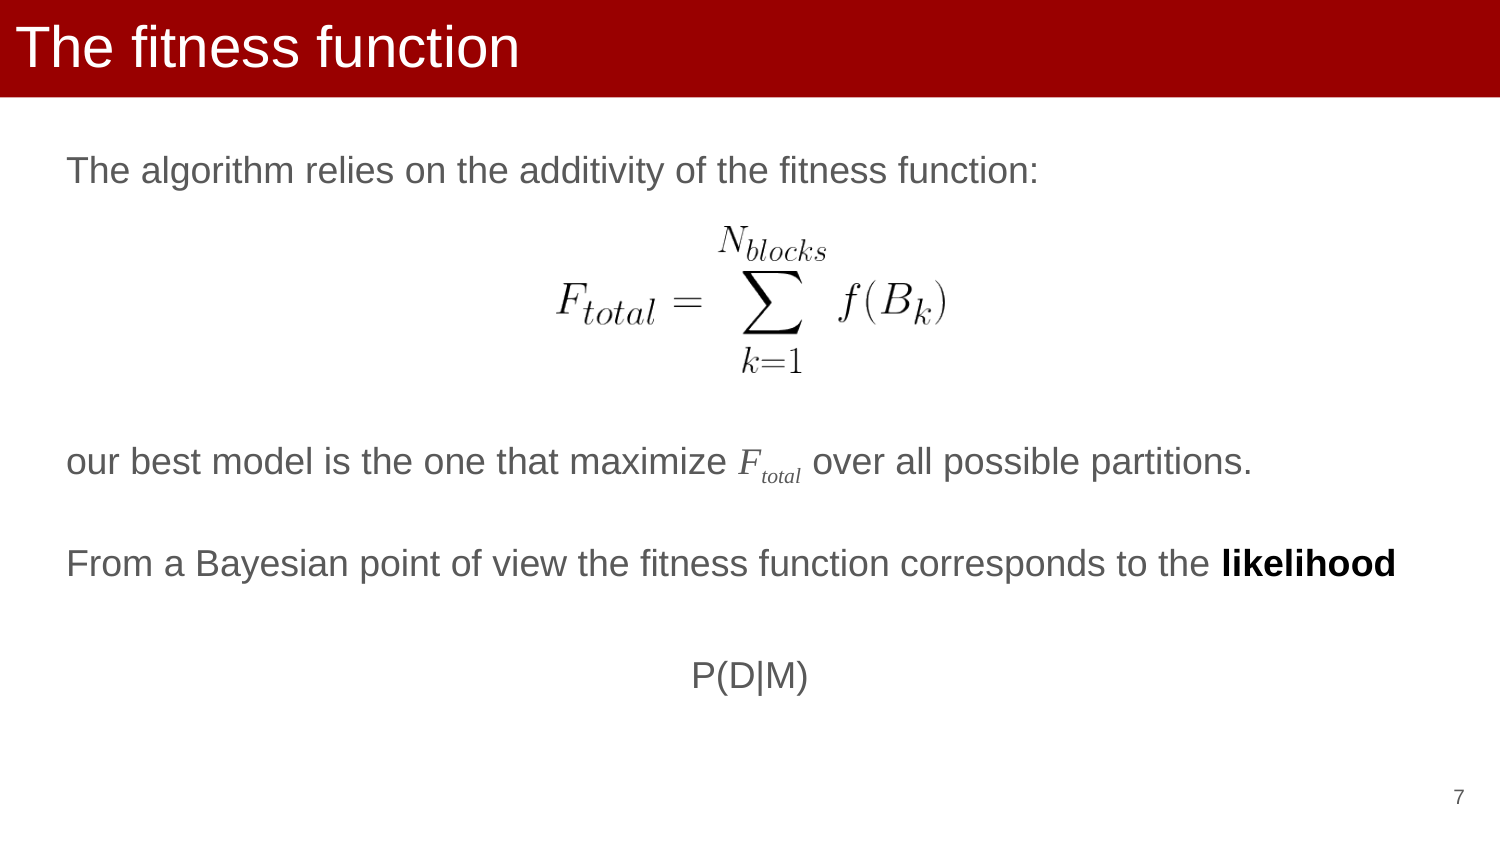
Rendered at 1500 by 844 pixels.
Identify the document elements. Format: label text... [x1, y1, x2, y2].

slide_number ‹#› [1389, 764, 1480, 830]
title The fitness function [0, 0, 1500, 98]
picture [555, 226, 945, 373]
list The algorithm relies on the additivity of the fitness function: our best model is the one that maximize Ftotal over all possible partitions. From a Bayesian point of view the fitness function corresponds to the likelihood P(D|M) [51, 128, 1449, 765]
